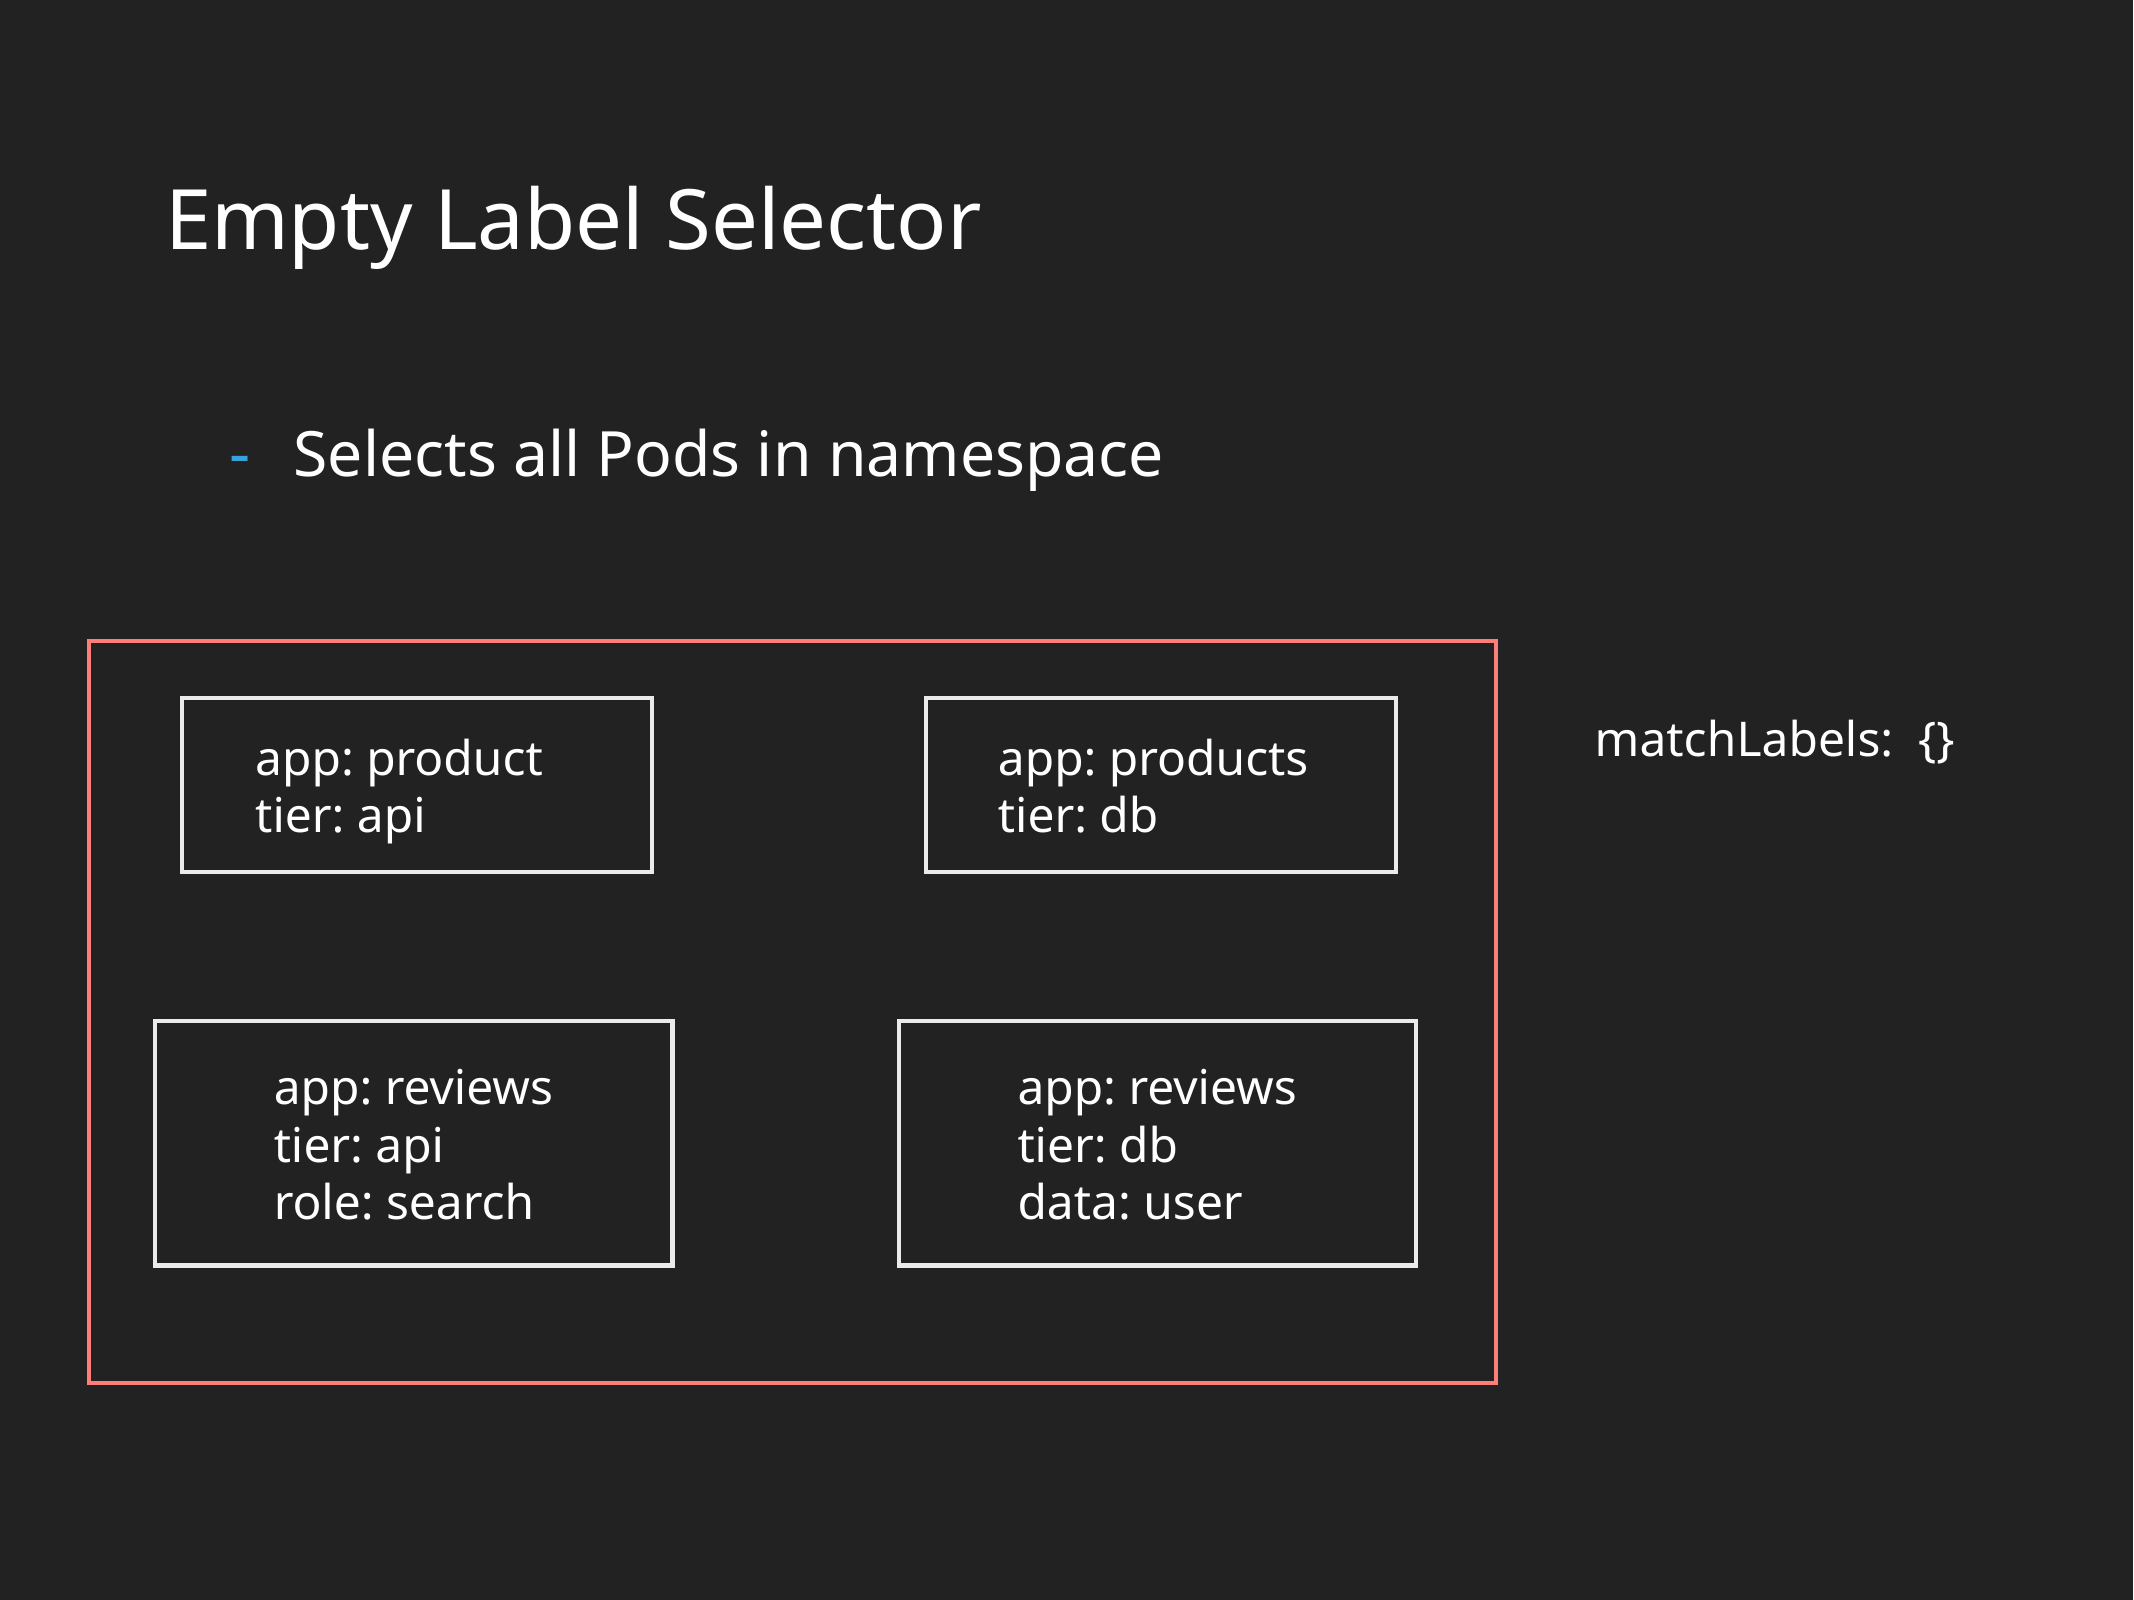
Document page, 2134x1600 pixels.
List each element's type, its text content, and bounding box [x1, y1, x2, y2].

text_box [88, 641, 1496, 1384]
text_box Selects all Pods in namespace [221, 405, 1174, 497]
text_box matchLabels: {} [1586, 699, 1964, 774]
text_box Empty Label Selector [156, 158, 991, 275]
